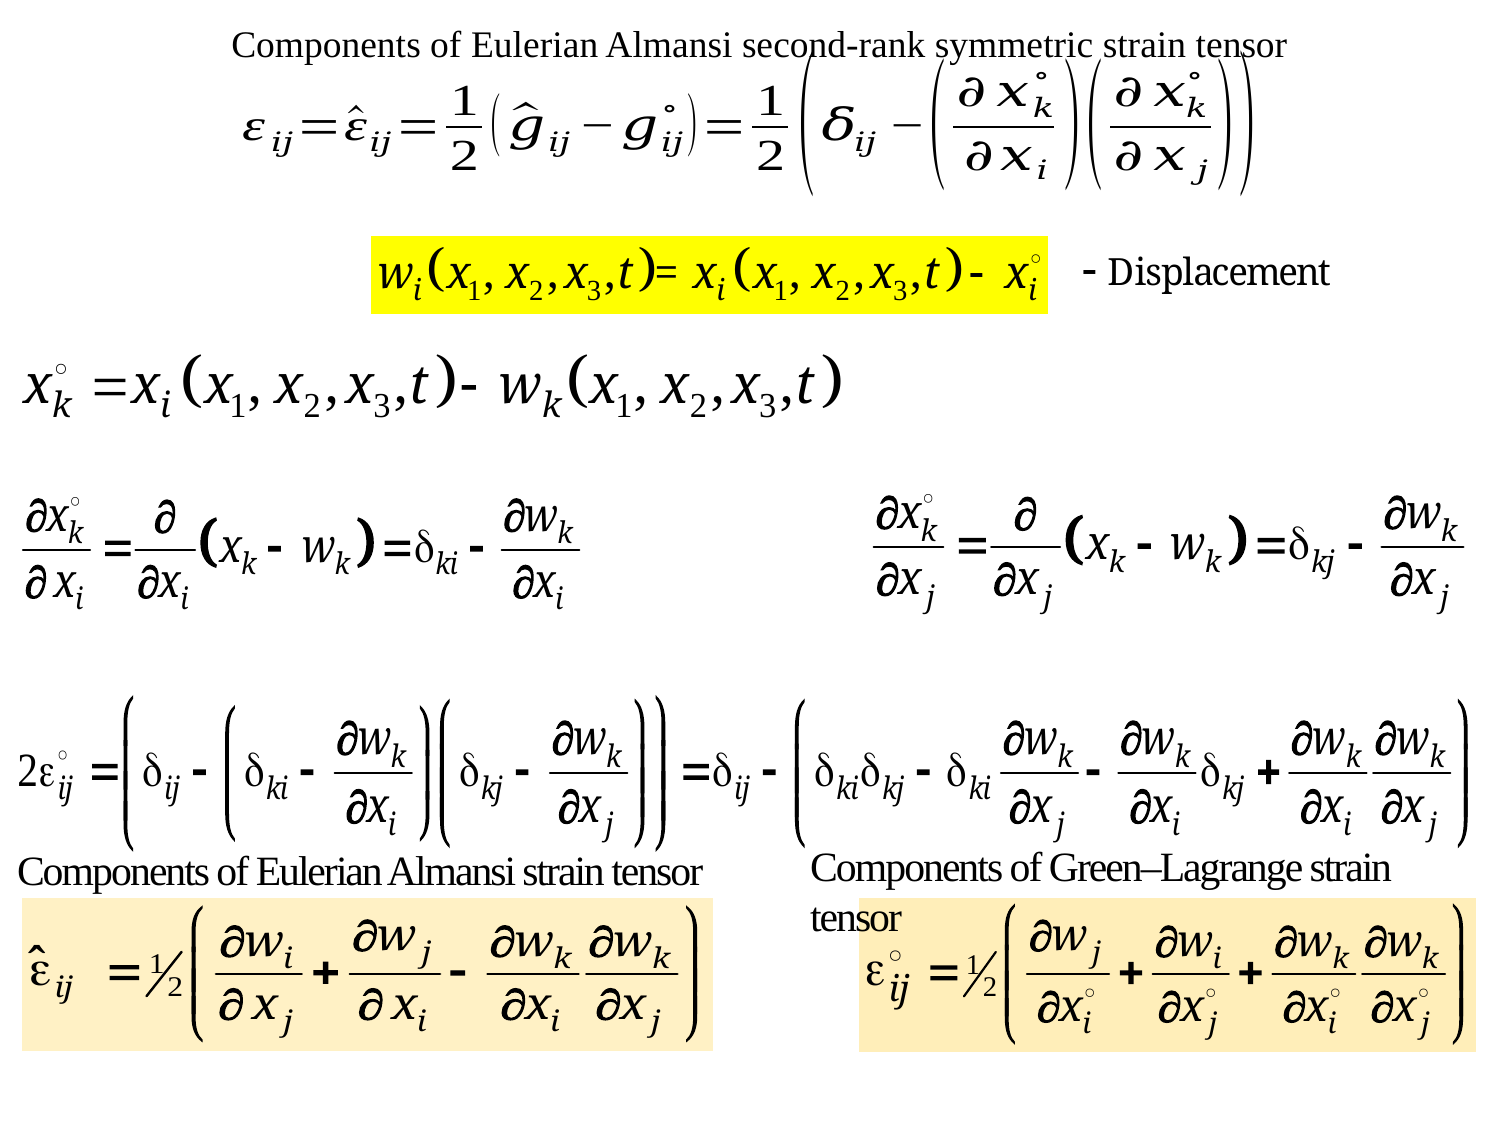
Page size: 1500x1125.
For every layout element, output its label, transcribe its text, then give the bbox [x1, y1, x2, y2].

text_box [370, 235, 1049, 315]
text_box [15, 477, 587, 620]
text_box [10, 686, 1481, 858]
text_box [1075, 247, 1341, 305]
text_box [858, 897, 1477, 1052]
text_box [14, 340, 847, 435]
text_box Components of Eulerian Almansi strain tensor [2, 836, 762, 902]
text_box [21, 897, 714, 1052]
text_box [866, 474, 1473, 626]
text_box Components of Green–Lagrange strain tensor [795, 832, 1500, 948]
text_box Components of Eulerian Almansi second-rank symmetric strain tensor [216, 12, 1350, 73]
